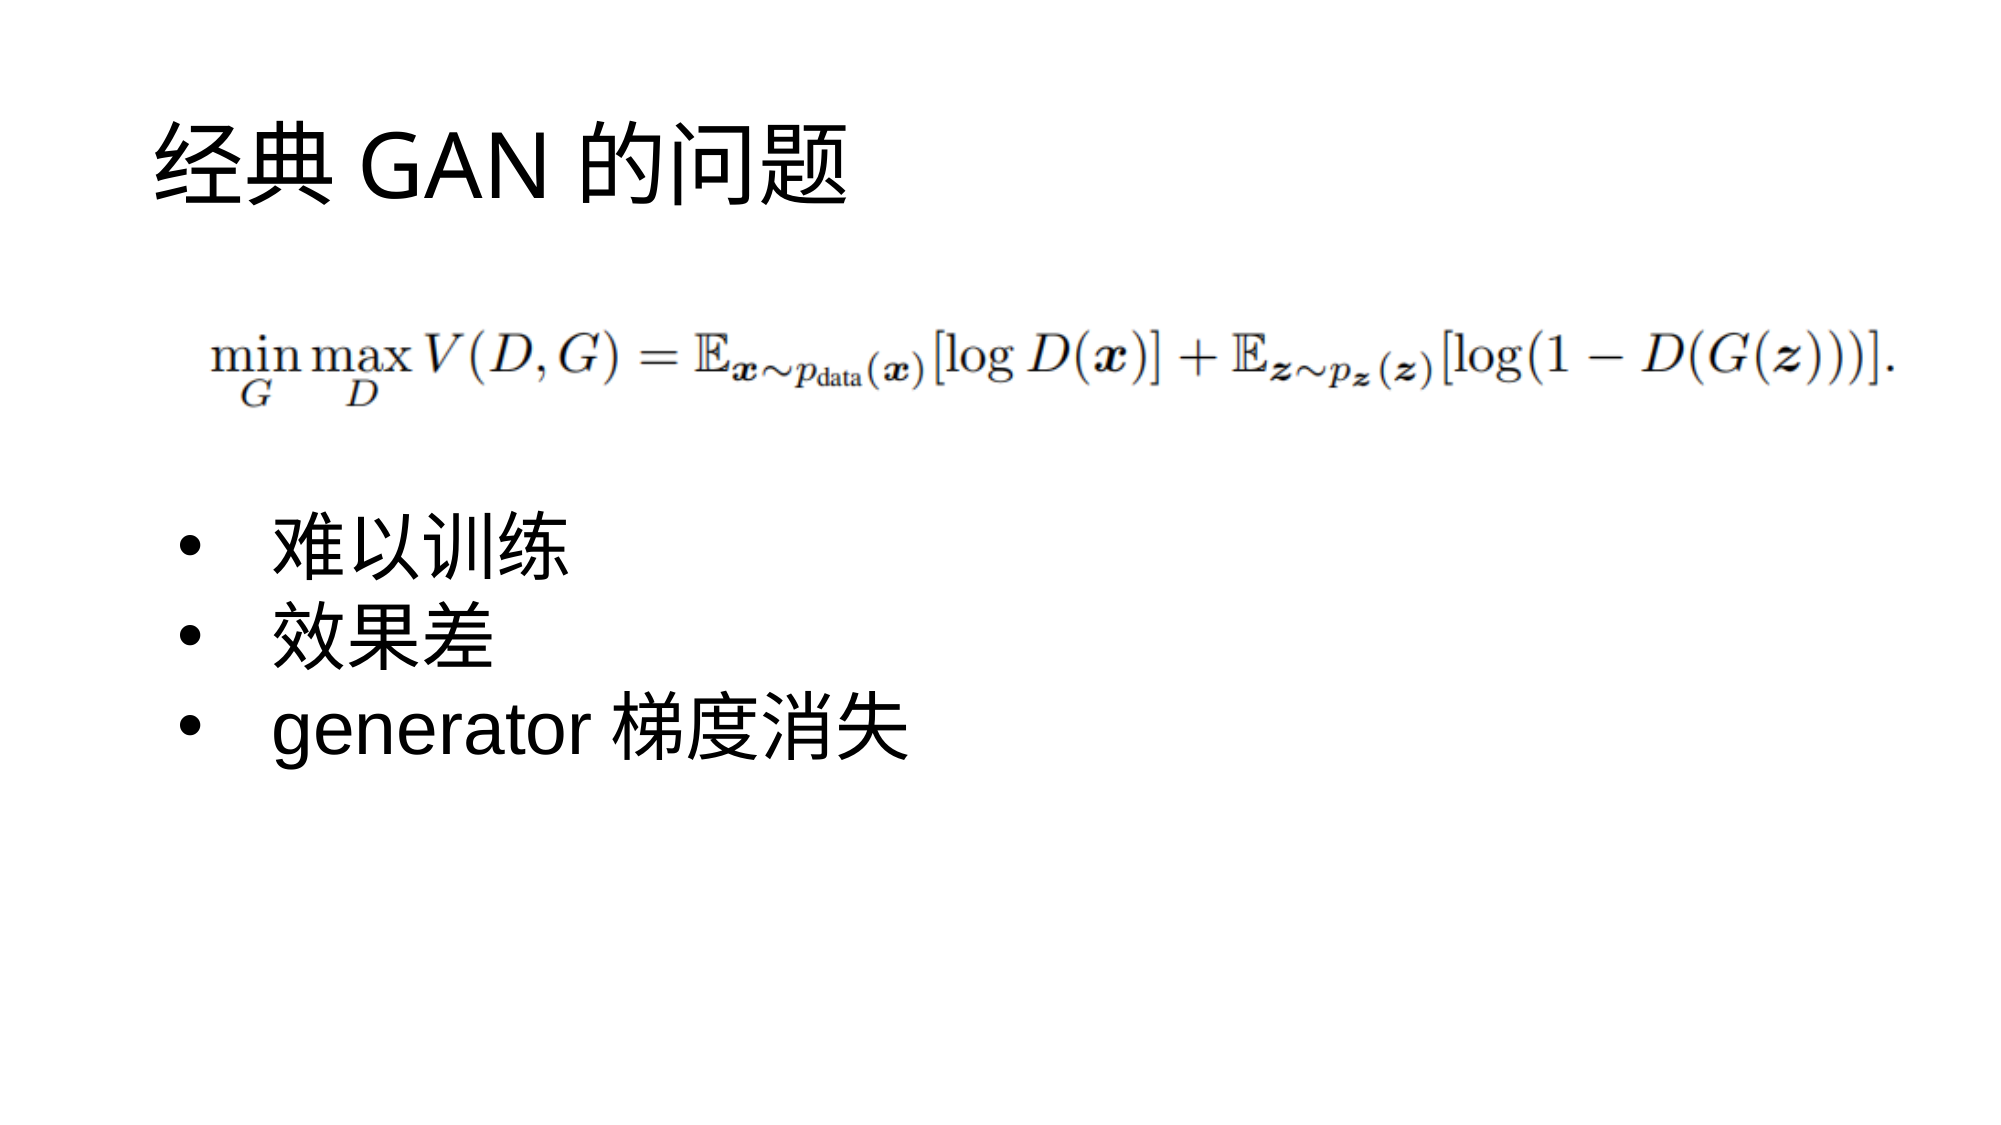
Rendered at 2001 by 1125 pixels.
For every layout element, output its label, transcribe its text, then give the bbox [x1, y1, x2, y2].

title 经典GAN的问题 [137, 59, 1863, 278]
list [170, 304, 1916, 421]
text_box 难以训练 效果差 generator梯度消失 [162, 492, 926, 777]
